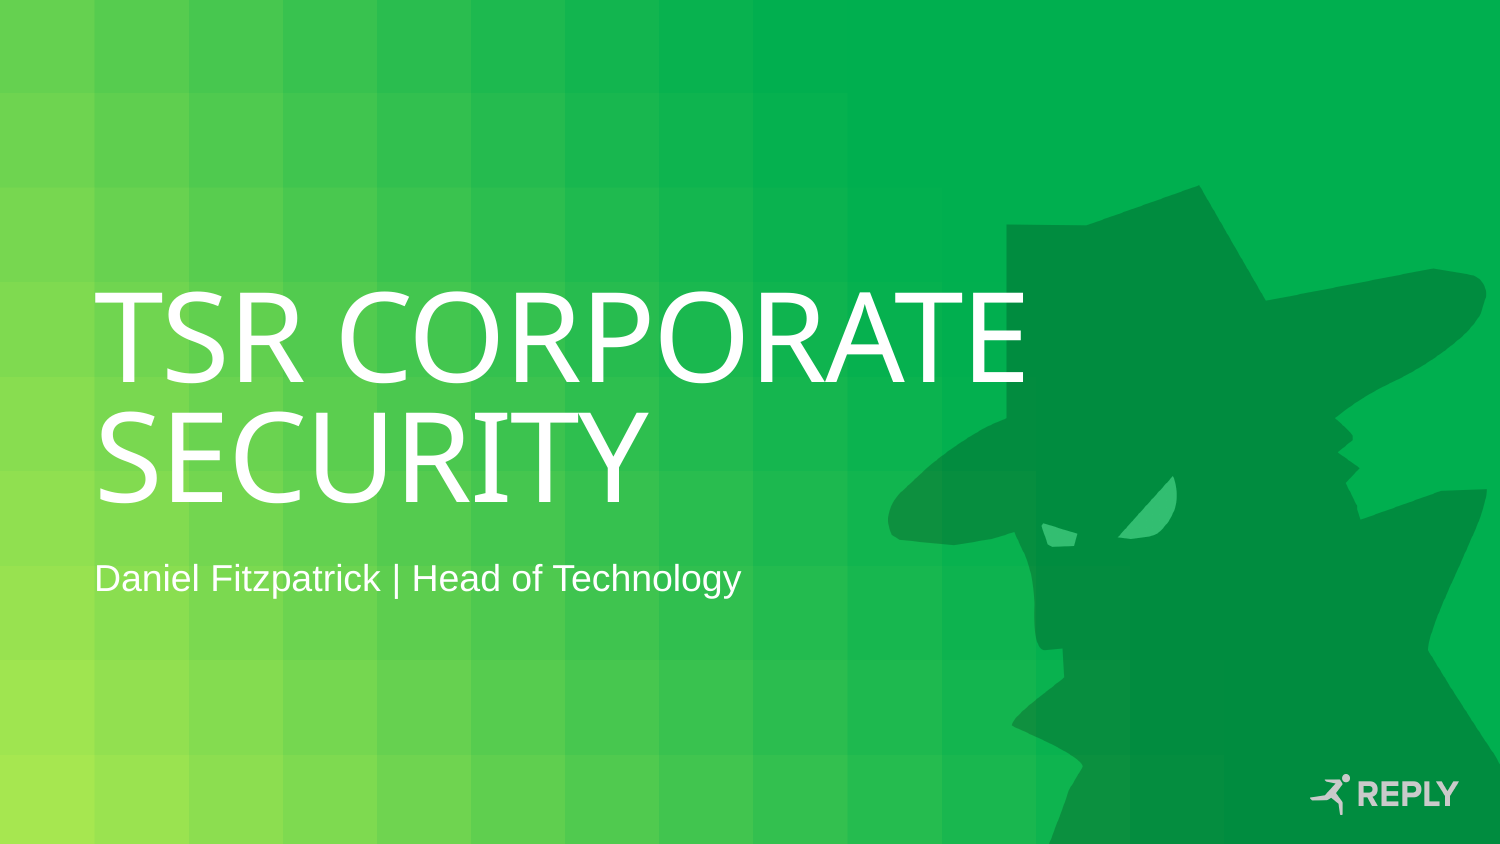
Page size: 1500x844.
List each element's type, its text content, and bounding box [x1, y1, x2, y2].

picture [0, 0, 1500, 844]
title TSR Corporate Security [94, 131, 1339, 527]
subtitle Daniel Fitzpatrick | Head of Technology [94, 553, 883, 608]
